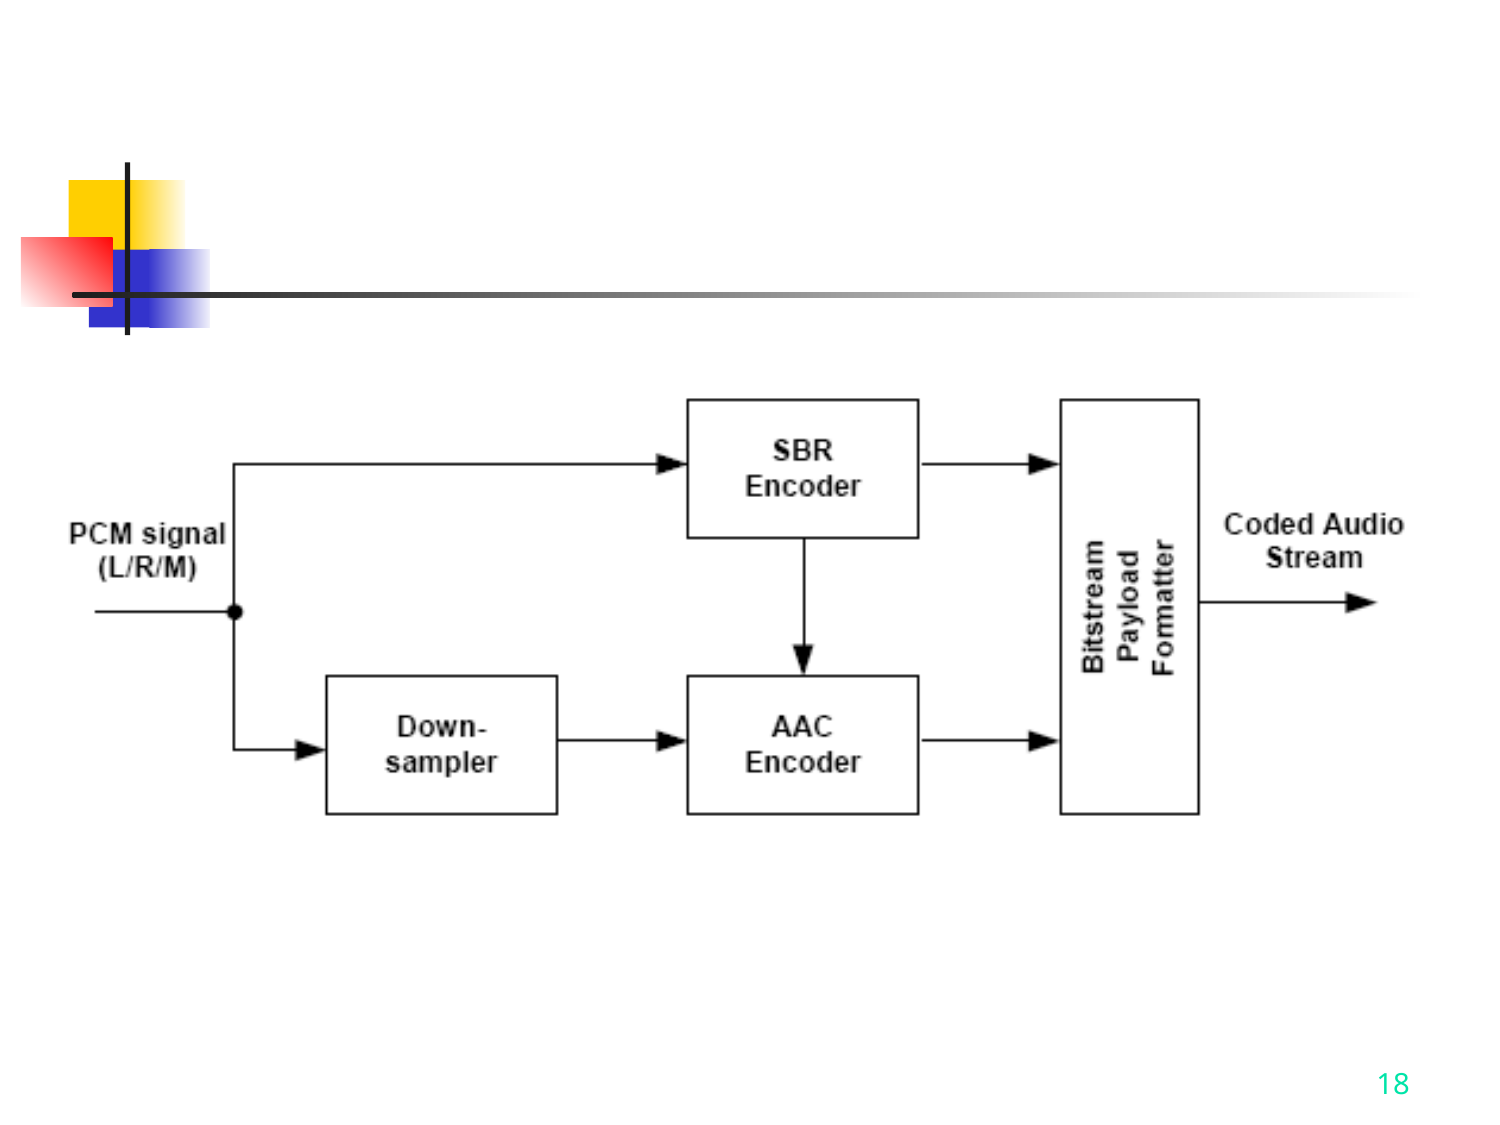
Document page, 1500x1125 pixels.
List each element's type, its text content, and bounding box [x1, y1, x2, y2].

picture [29, 396, 1413, 835]
slide_number 18 [1112, 1037, 1426, 1113]
